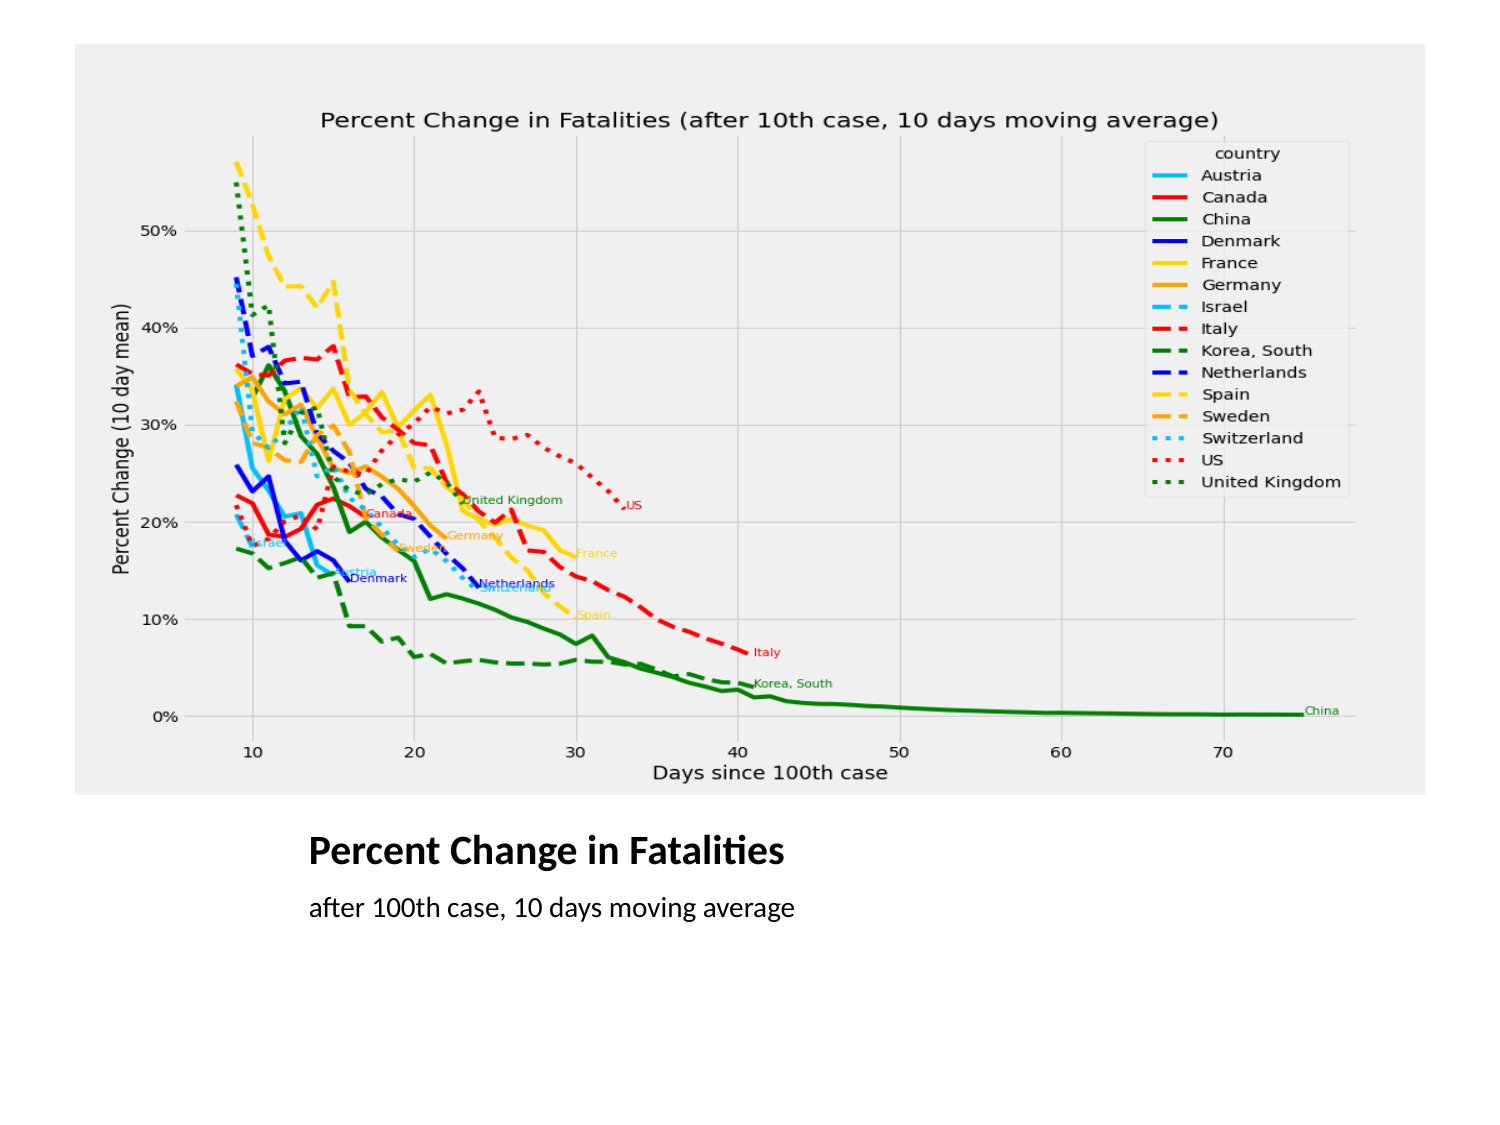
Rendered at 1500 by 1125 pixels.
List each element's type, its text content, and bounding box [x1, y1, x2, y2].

title Percent Change in Fatalities [294, 802, 1194, 880]
picture [74, 44, 1426, 796]
list after 100th case, 10 days moving average [294, 880, 1194, 1013]
